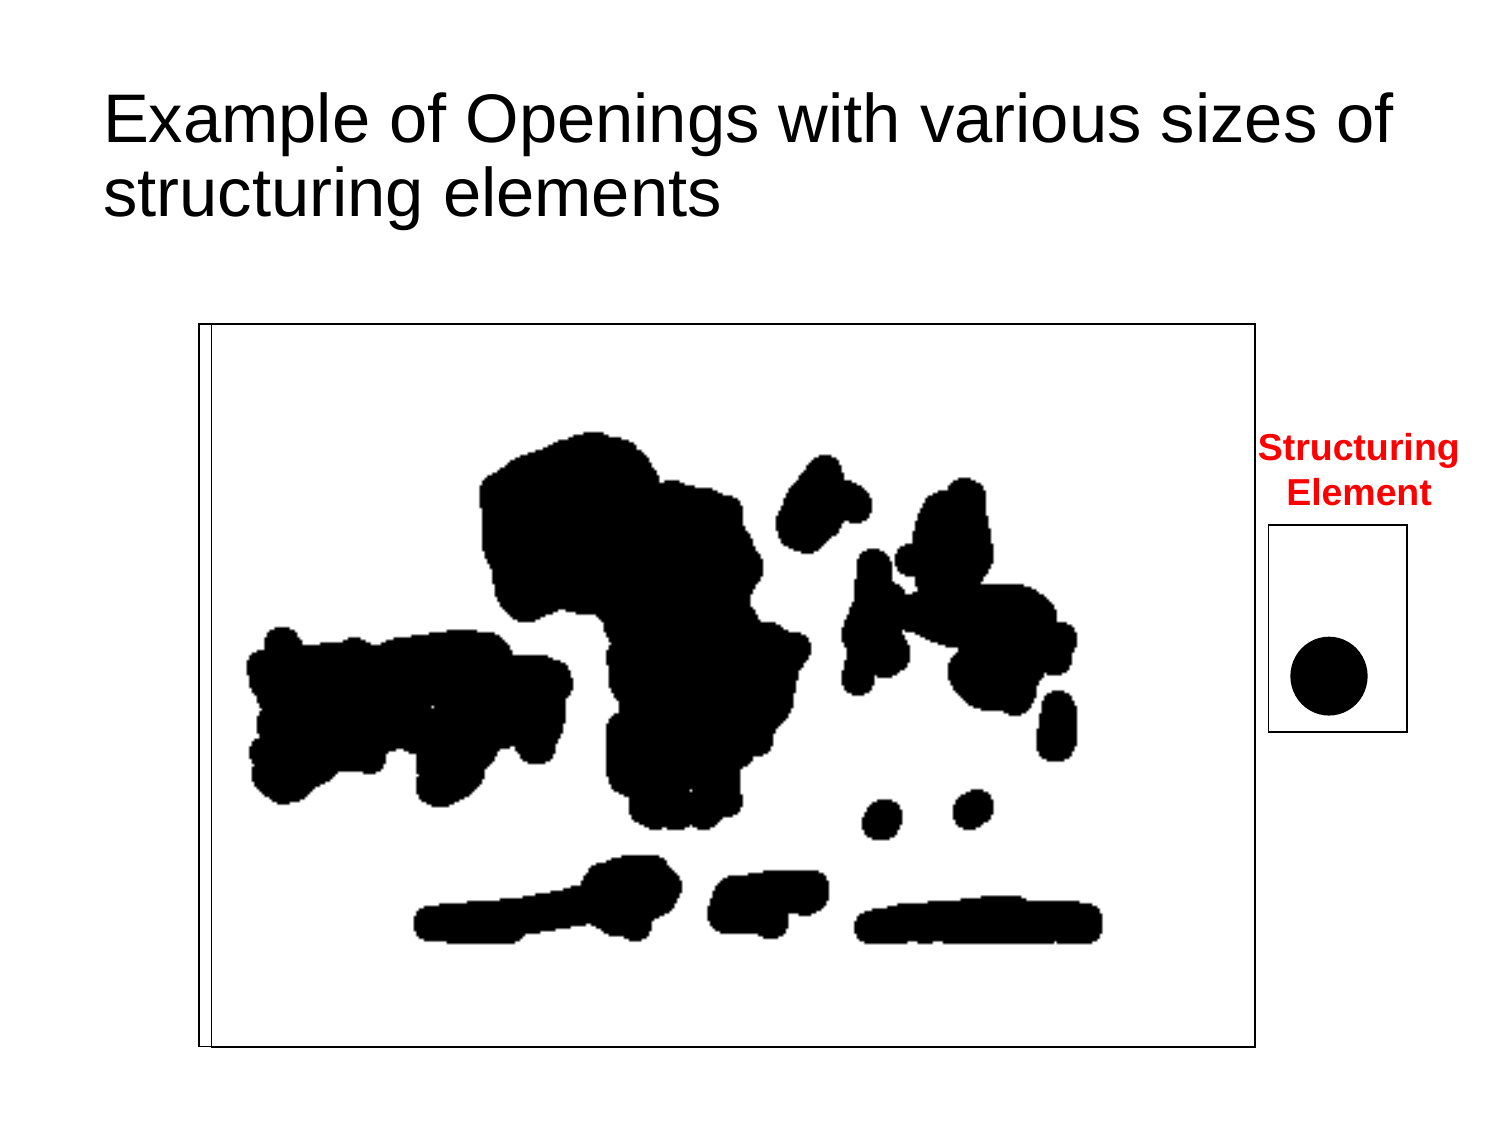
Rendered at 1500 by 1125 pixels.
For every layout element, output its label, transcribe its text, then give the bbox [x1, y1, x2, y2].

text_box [212, 324, 1367, 1047]
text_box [1241, 415, 1477, 733]
text_box Example of Openings with various sizes of structuring elements [88, 7, 1500, 308]
picture [199, 324, 212, 1046]
